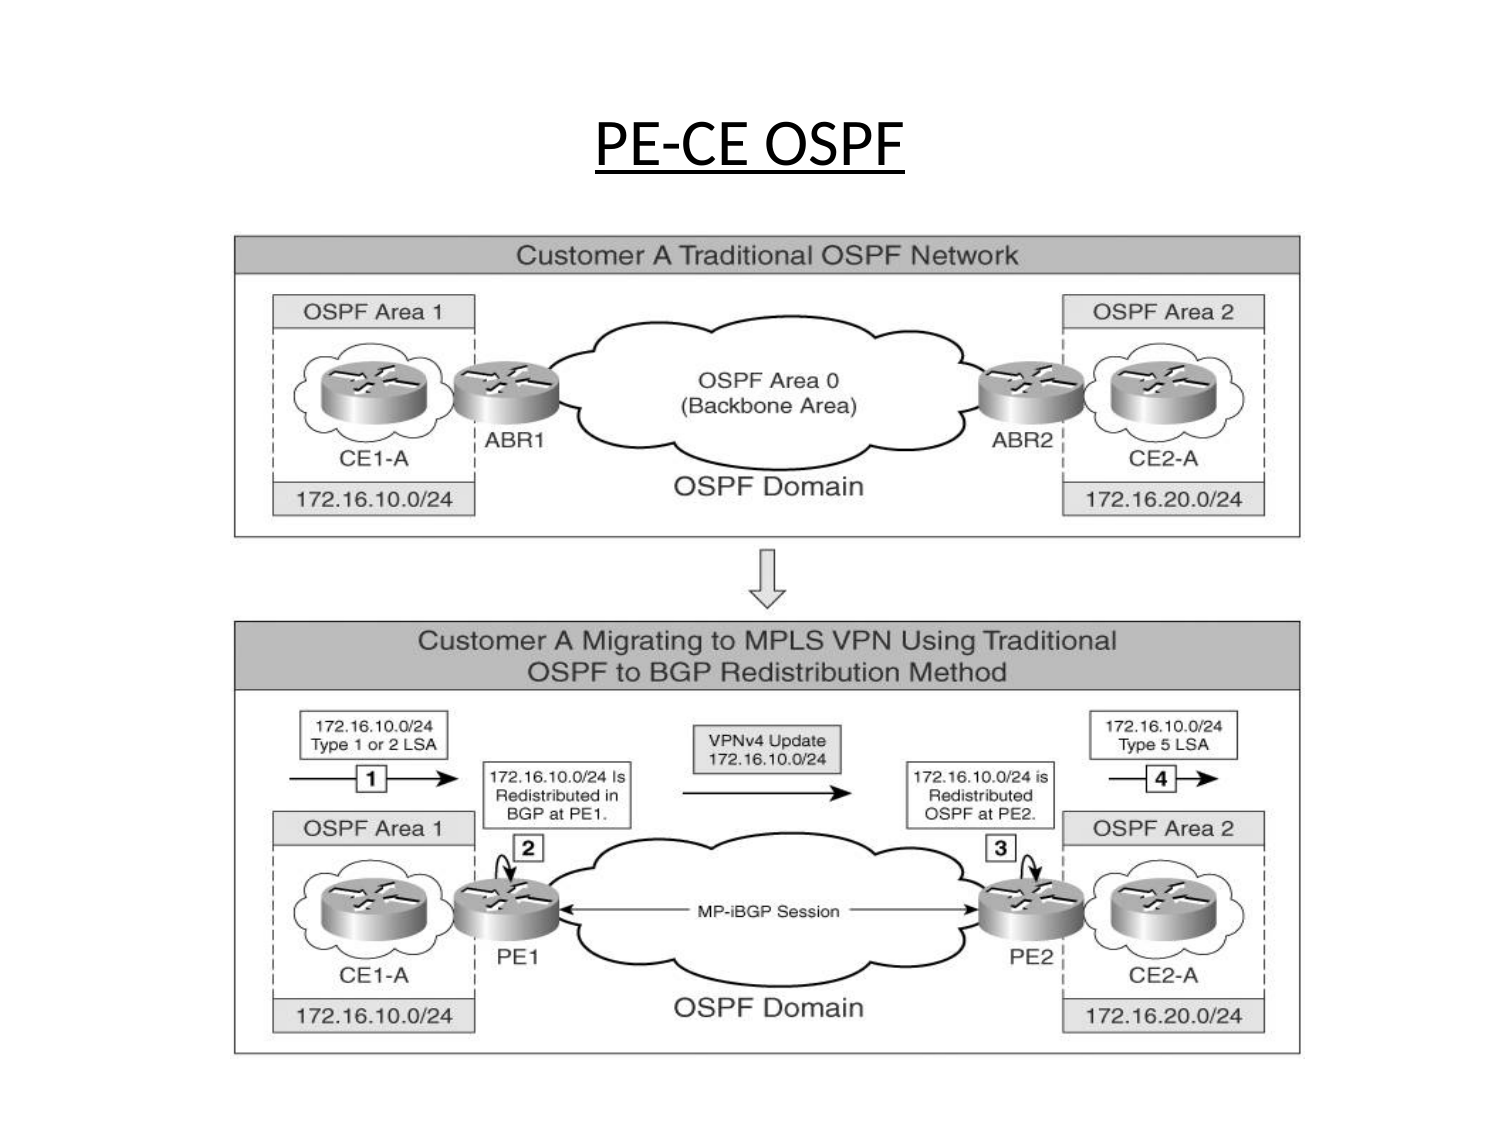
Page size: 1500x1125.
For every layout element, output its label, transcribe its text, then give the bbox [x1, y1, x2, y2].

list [229, 231, 1306, 1059]
title PE-CE OSPF [75, 45, 1425, 233]
